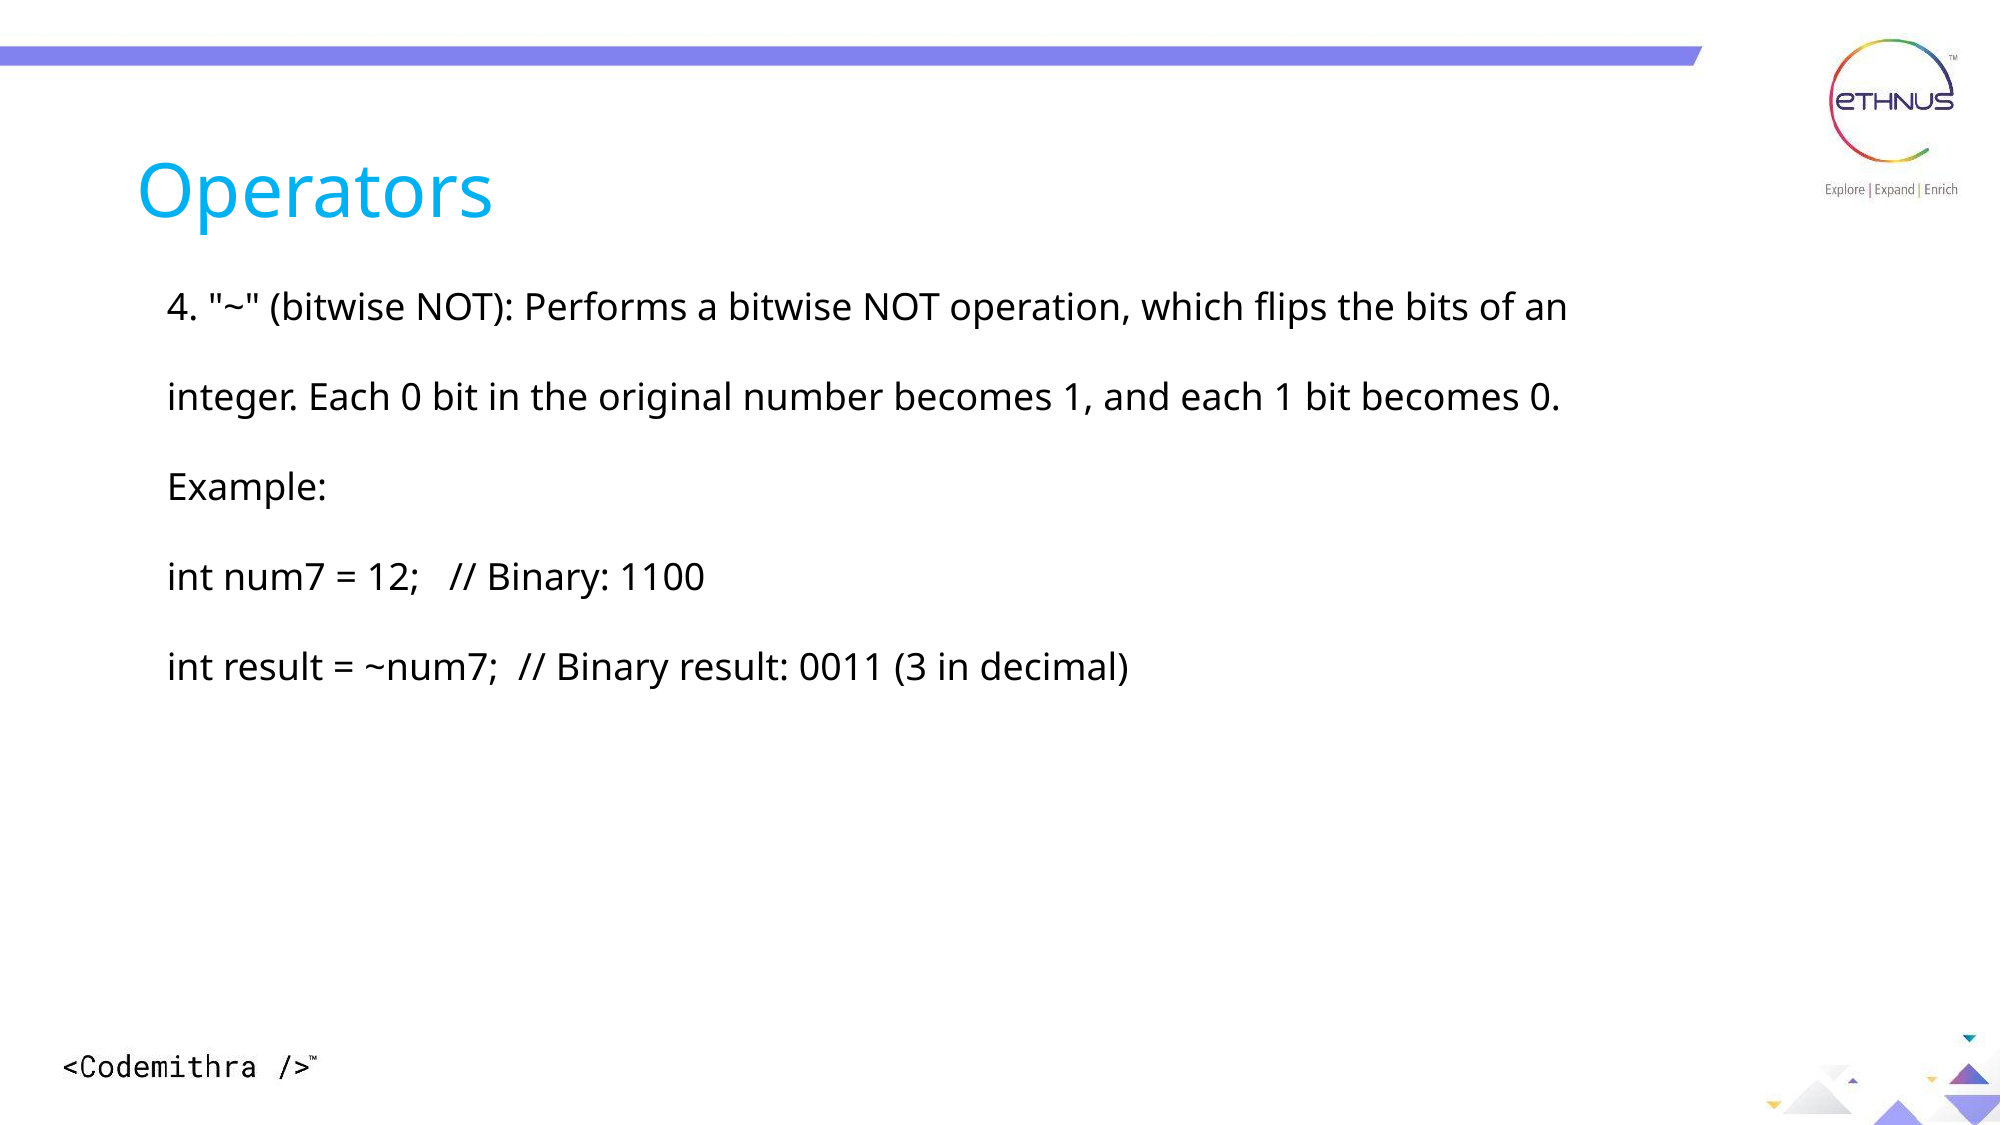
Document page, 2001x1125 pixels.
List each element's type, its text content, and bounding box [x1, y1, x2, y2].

text_box Operators [121, 135, 1122, 241]
text_box [1122, 200, 1772, 380]
picture [0, 1, 2000, 1125]
text_box 4. "~" (bitwise NOT): Performs a bitwise NOT operation, which flips the bits of an integer. Each 0 bit in the original number becomes 1, and each 1 bit becomes 0. Example: int num7 = 12; // Binary: 1100 int result = ~num7; // Binary result: 0011 (3 in decimal) [121, 222, 1705, 576]
